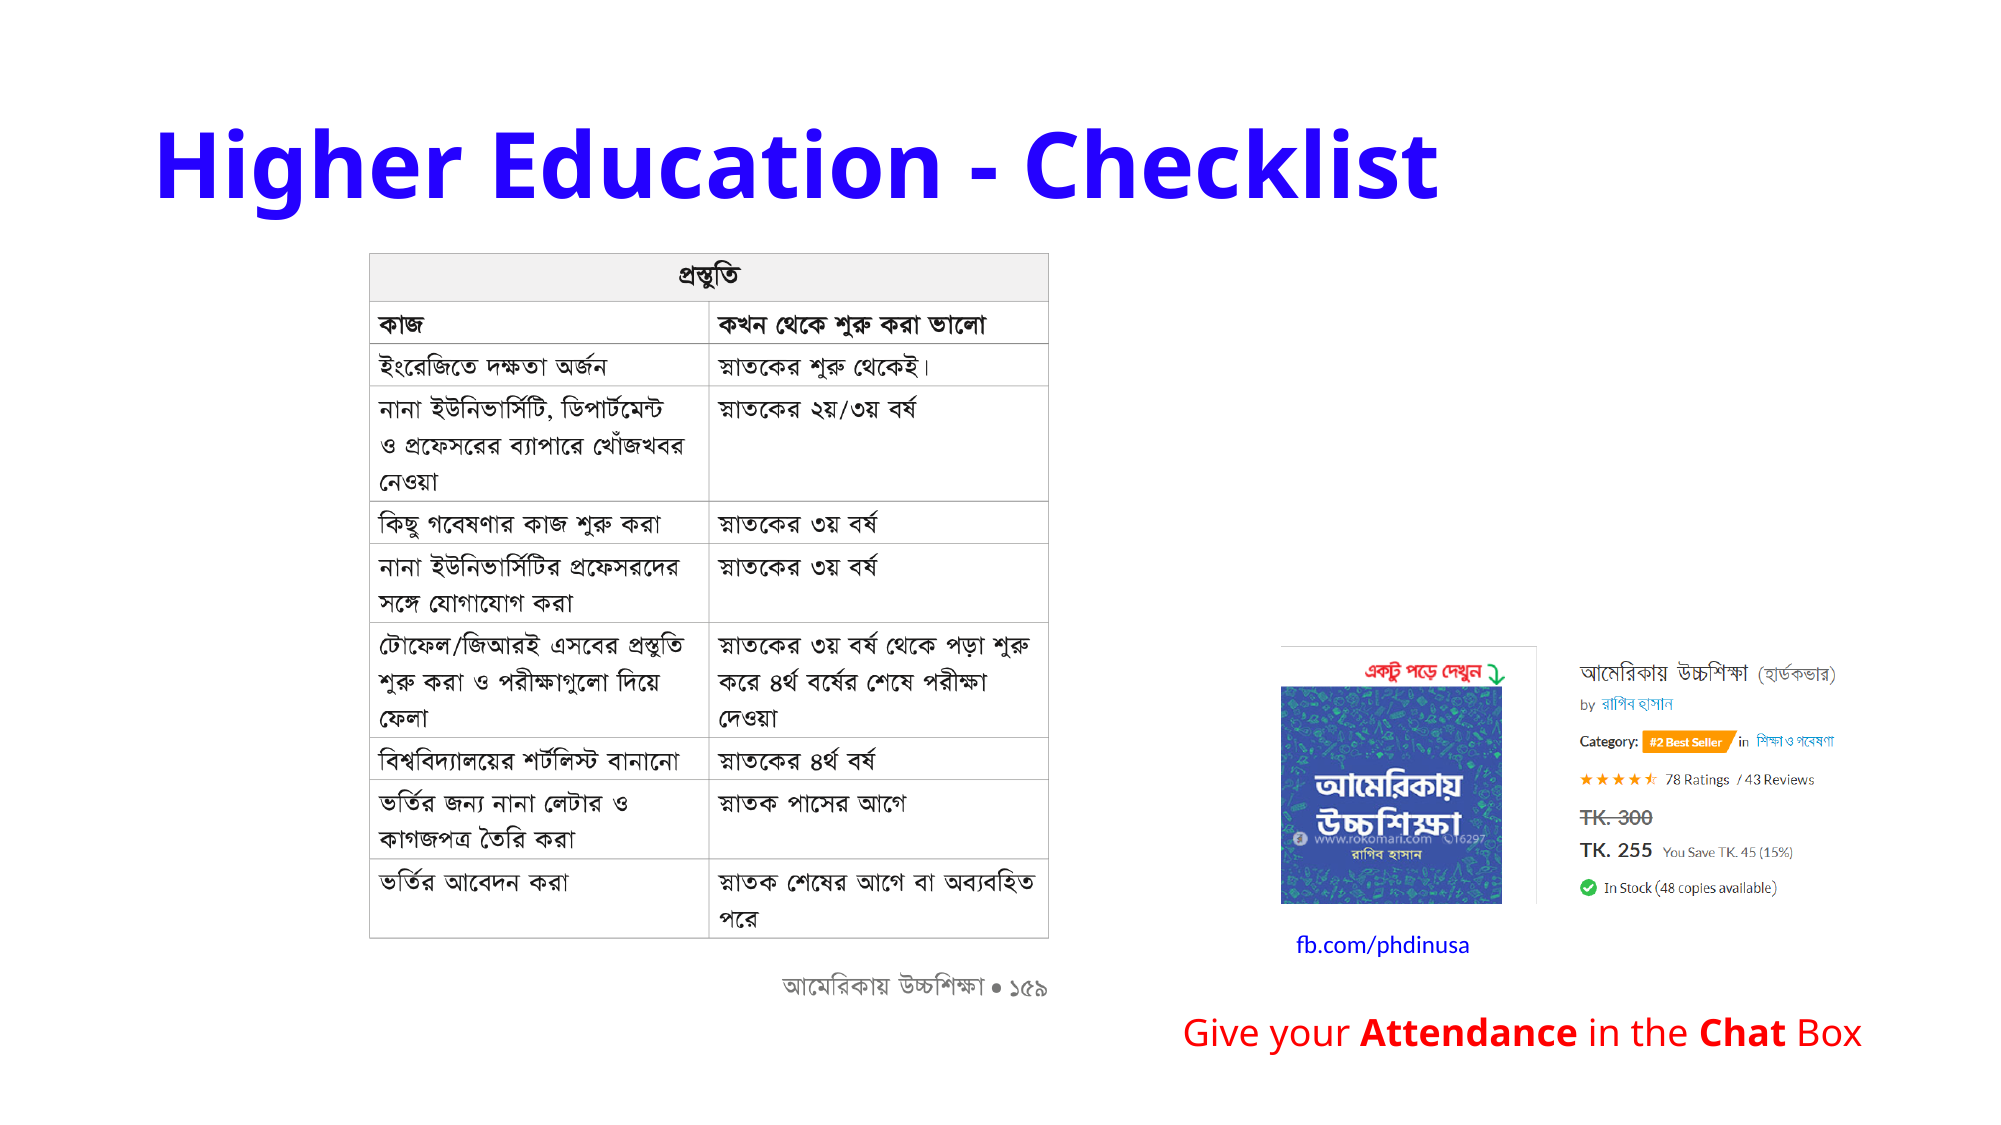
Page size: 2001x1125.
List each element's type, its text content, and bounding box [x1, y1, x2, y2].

text_box Give your Attendance in the Chat Box [1167, 1001, 1887, 1062]
picture [1281, 633, 1863, 904]
title Higher Education - Checklist [137, 59, 1863, 278]
picture [322, 236, 1114, 1043]
text_box fb.com/phdinusa [1281, 920, 1649, 966]
